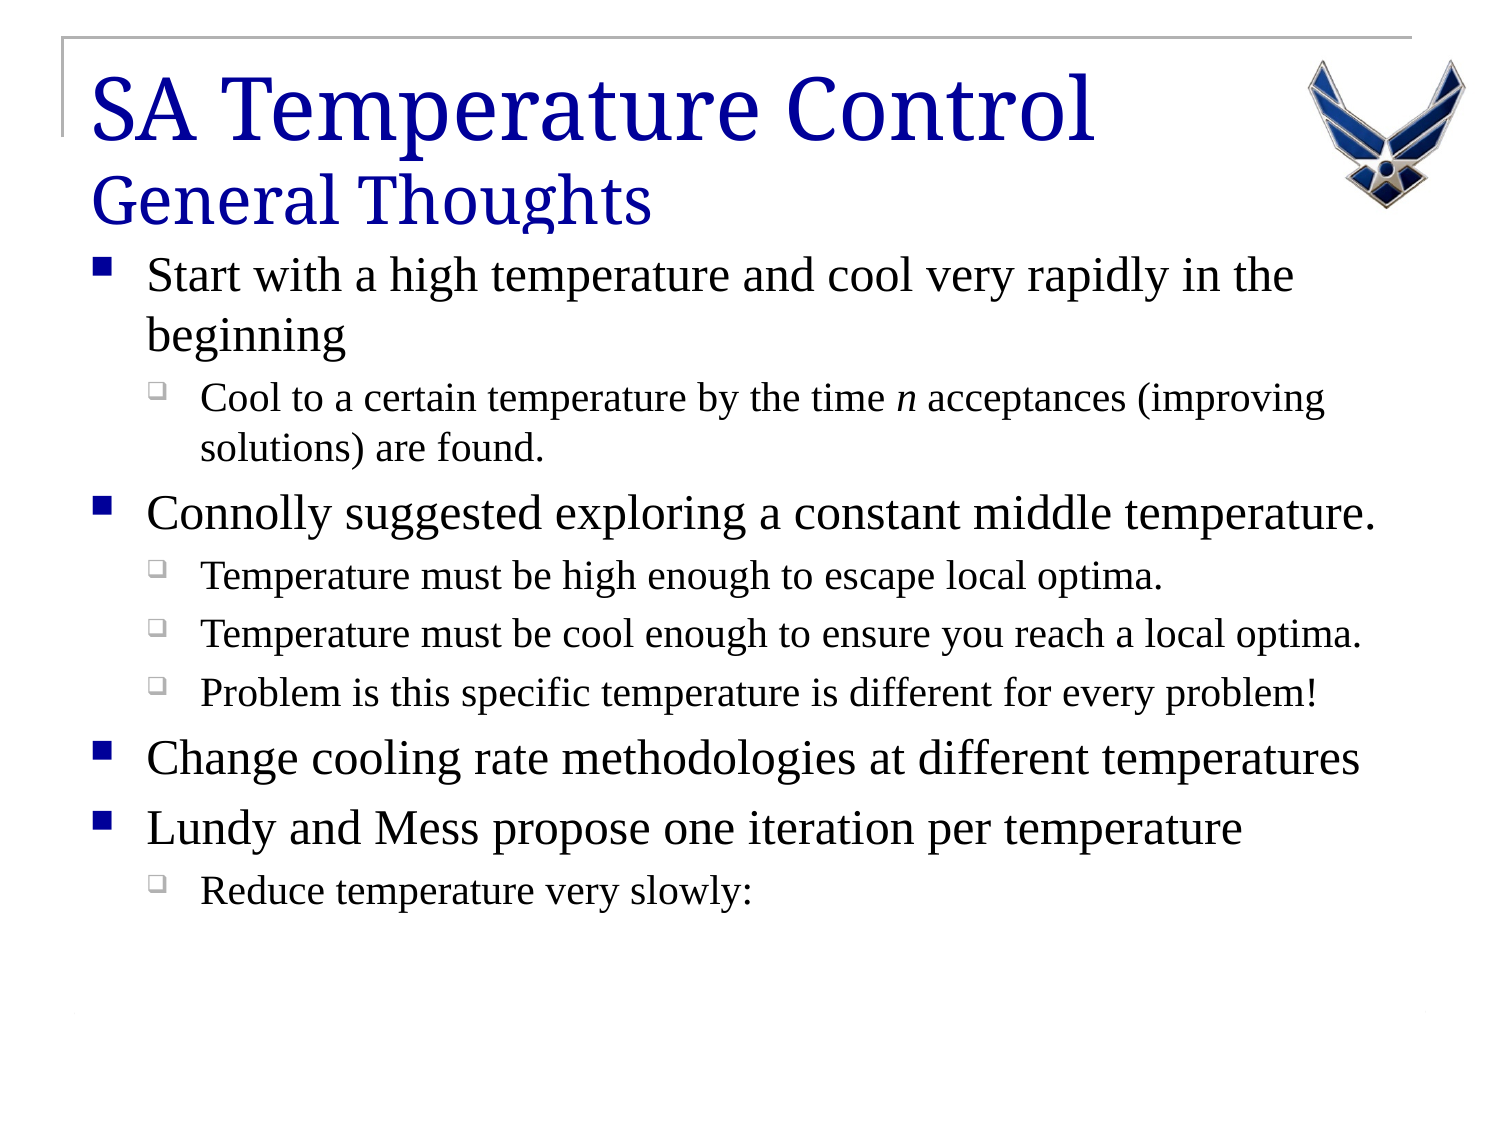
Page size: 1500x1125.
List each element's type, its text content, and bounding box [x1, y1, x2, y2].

title SA Temperature Control General Thoughts [75, 45, 1425, 233]
picture [1425, 49, 1475, 217]
